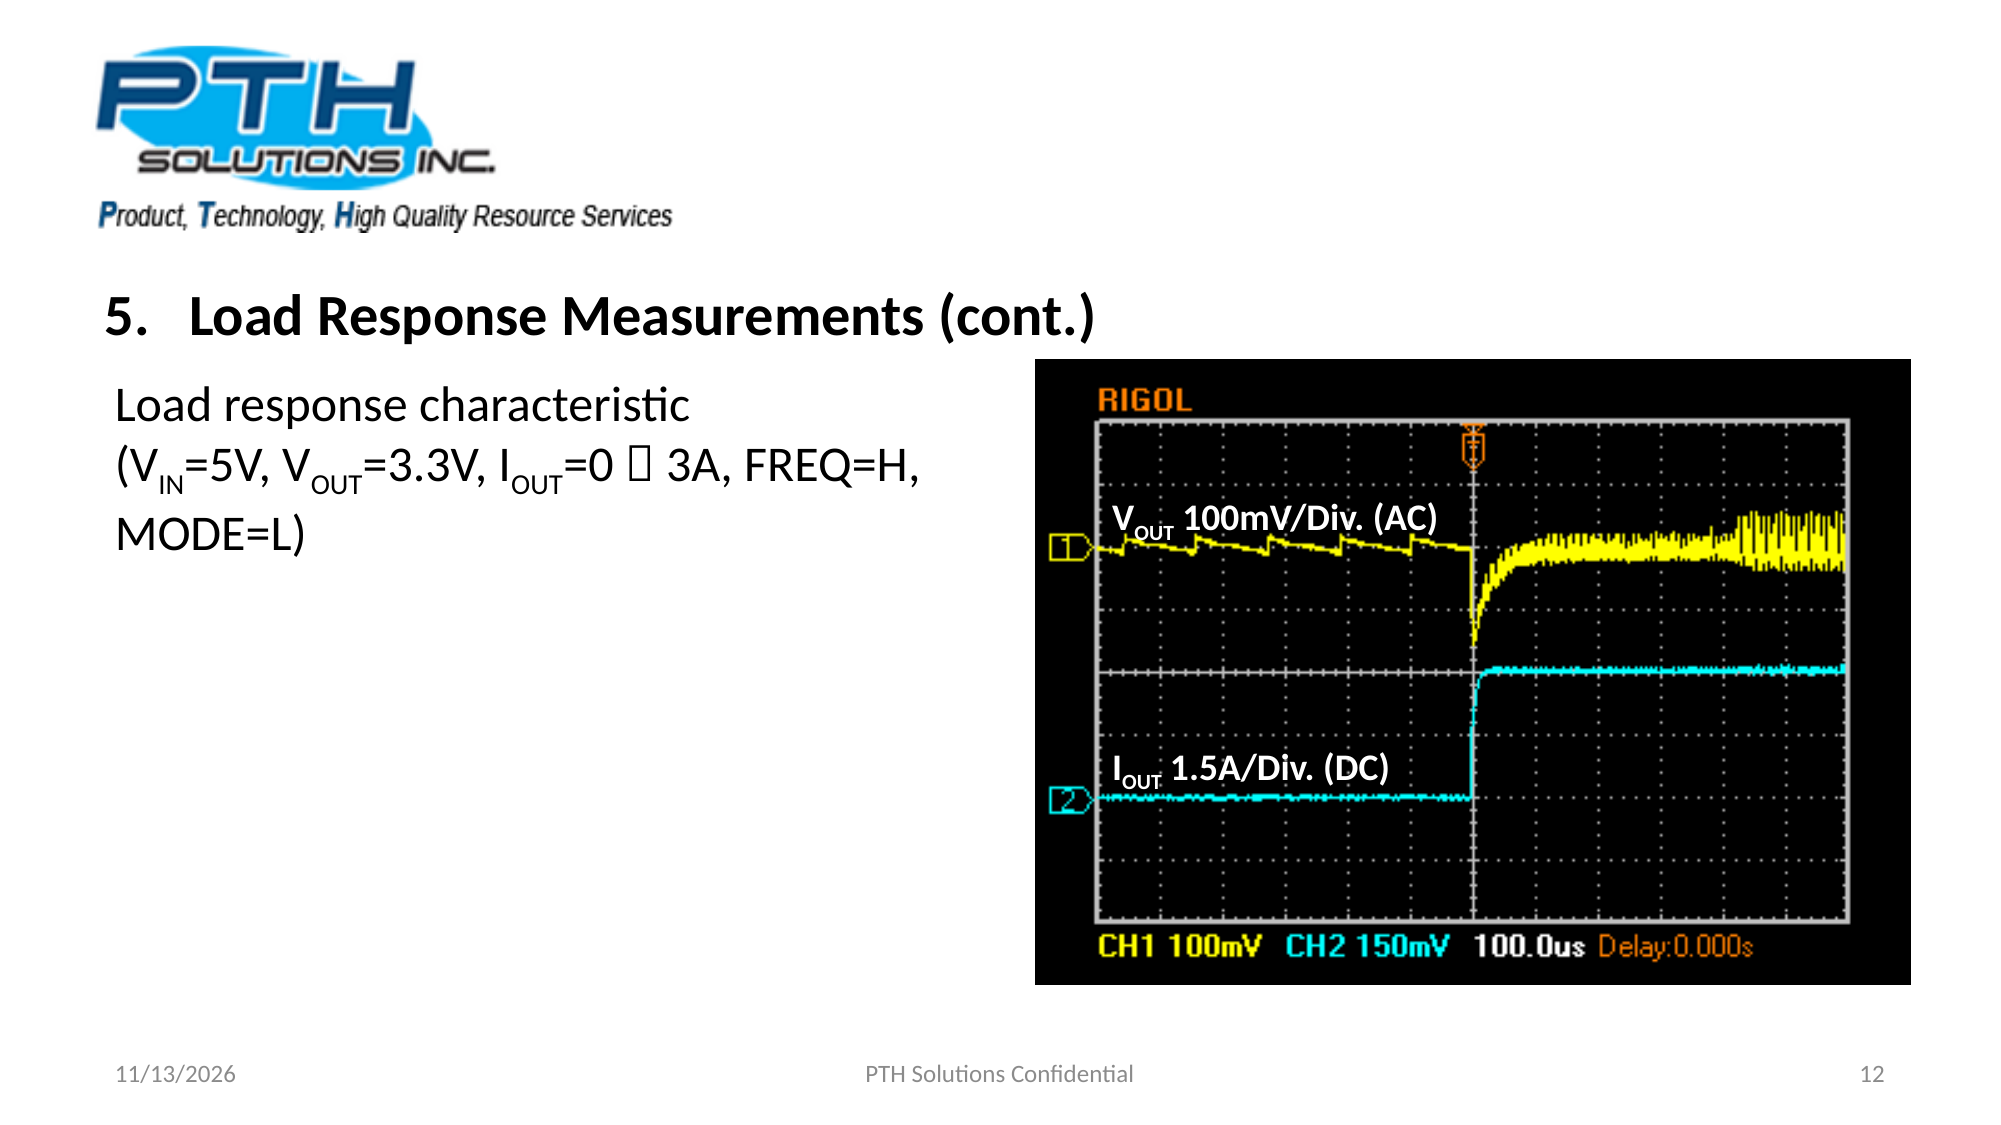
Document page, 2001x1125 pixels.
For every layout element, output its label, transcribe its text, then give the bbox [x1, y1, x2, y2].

text_box Load Response Measurements (cont.) [90, 270, 1145, 355]
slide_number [99, 1042, 567, 1103]
picture [89, 44, 716, 233]
slide_number 12 [1433, 1042, 1900, 1103]
footer PTH Solutions Confidential [683, 1042, 1317, 1103]
picture [1034, 359, 1911, 986]
text_box Load response characteristic (VIN=5V, VOUT=3.3V, IOUT=0  3A, FREQ=H, MODE=L) [99, 364, 1029, 568]
